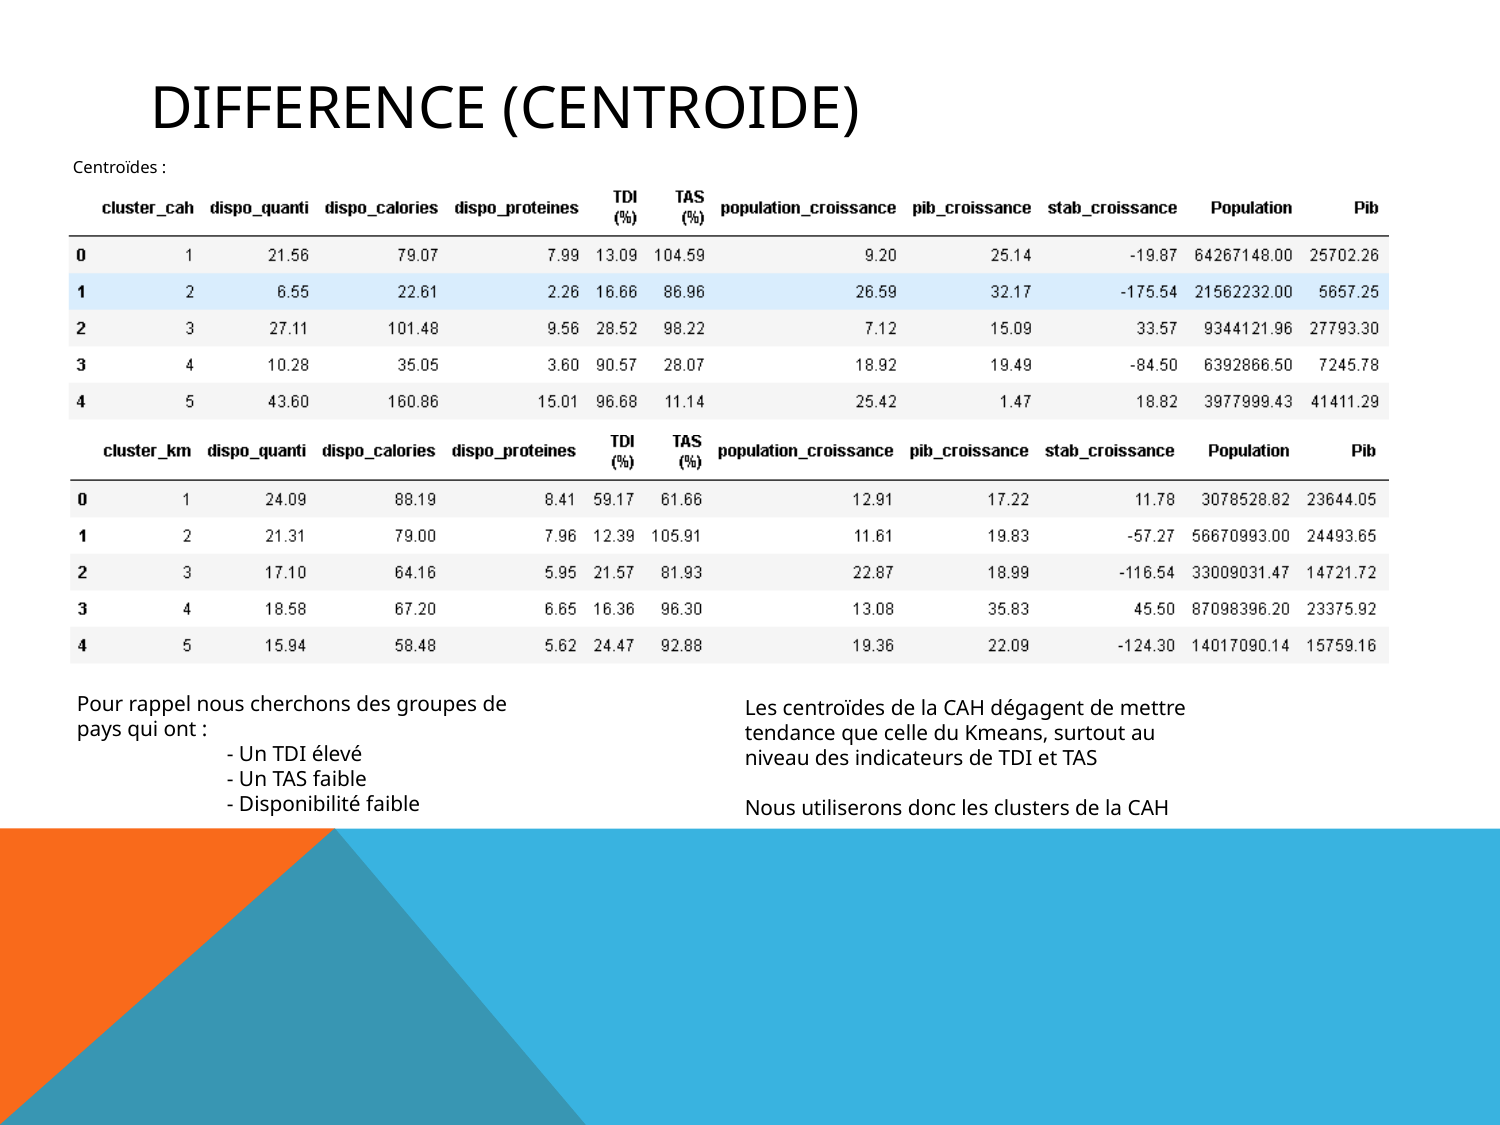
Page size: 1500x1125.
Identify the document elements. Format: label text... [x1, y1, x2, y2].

picture [65, 435, 1389, 670]
picture [65, 188, 1389, 421]
text_box Pour rappel nous cherchons des groupes de pays qui ont : - Un TDI élevé - Un TAS faible - Disponibilité faible [62, 683, 534, 824]
text_box Centroïdes : [58, 149, 186, 185]
title DIFFERENCE (CENTROIDE) [135, 60, 1369, 150]
text_box Les centroïdes de la CAH dégagent de mettre tendance que celle du Kmeans, surtout au niveau des indicateurs de TDI et TAS Nous utiliserons donc les clusters de la CAH [730, 687, 1202, 828]
